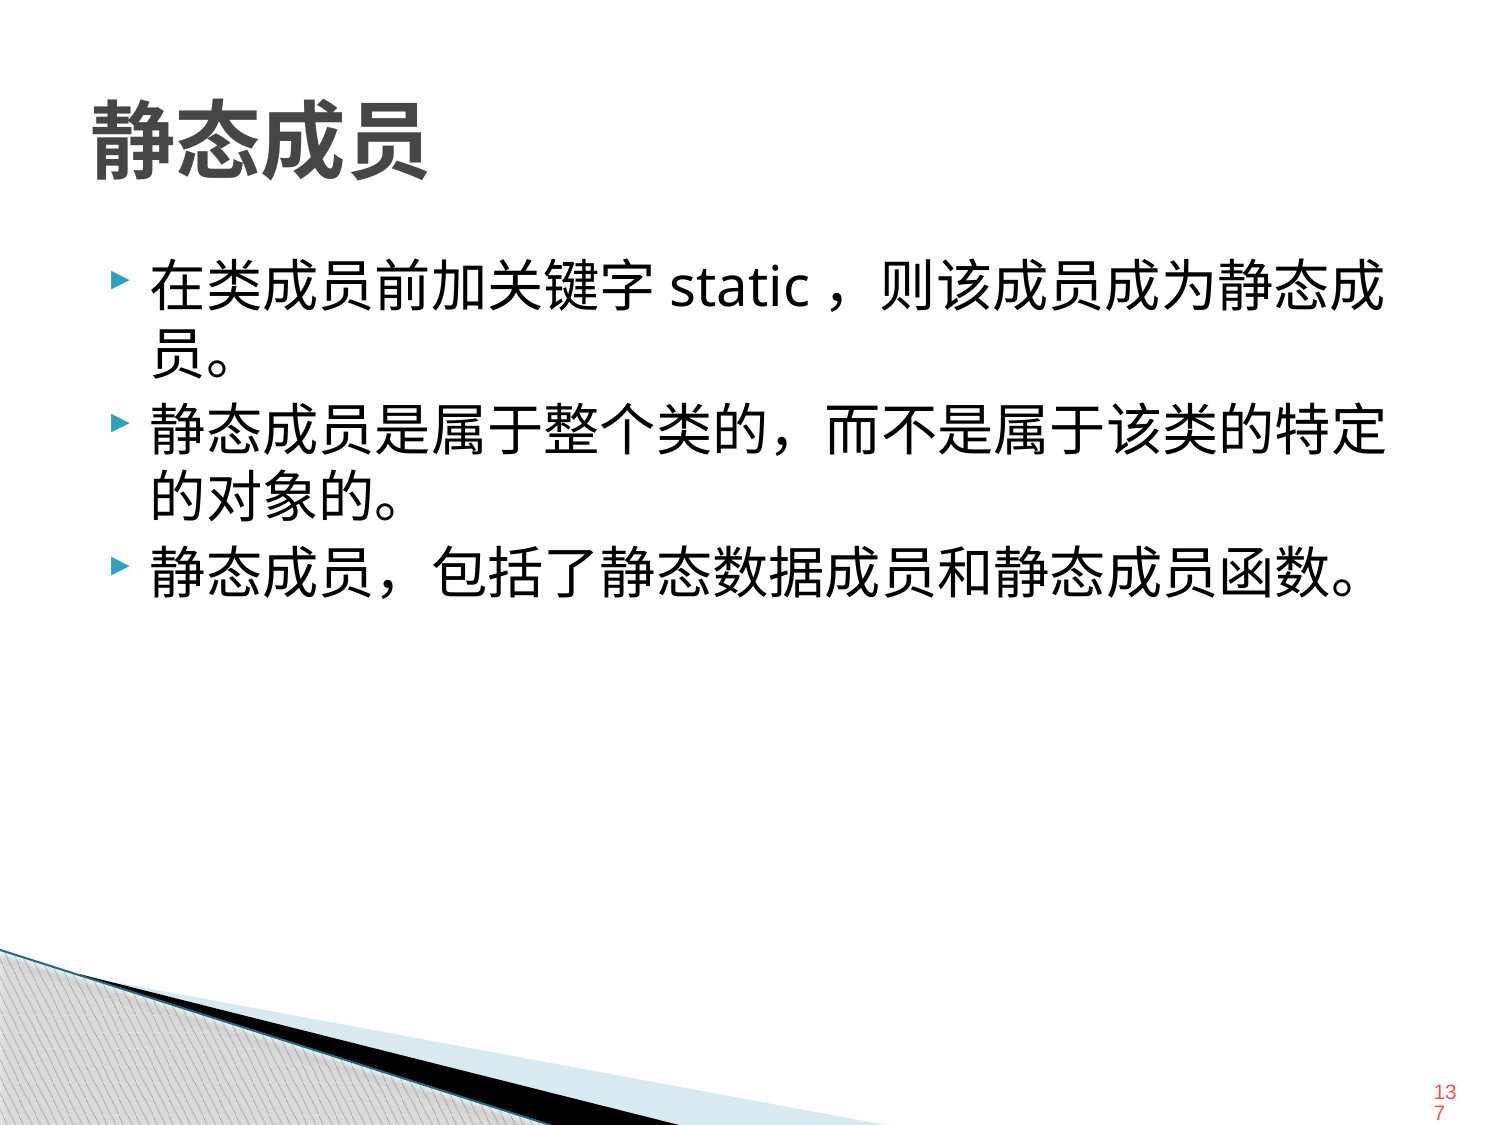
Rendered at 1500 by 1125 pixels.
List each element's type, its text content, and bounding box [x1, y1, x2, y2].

title 静态成员 [75, 45, 1425, 233]
list 在类成员前加关键字static，则该成员成为静态成员。 静态成员是属于整个类的，而不是属于该类的特定的对象的。 静态成员，包括了静态数据成员和静态成员函数。 [75, 242, 1425, 986]
slide_number 137 [1418, 1051, 1479, 1112]
